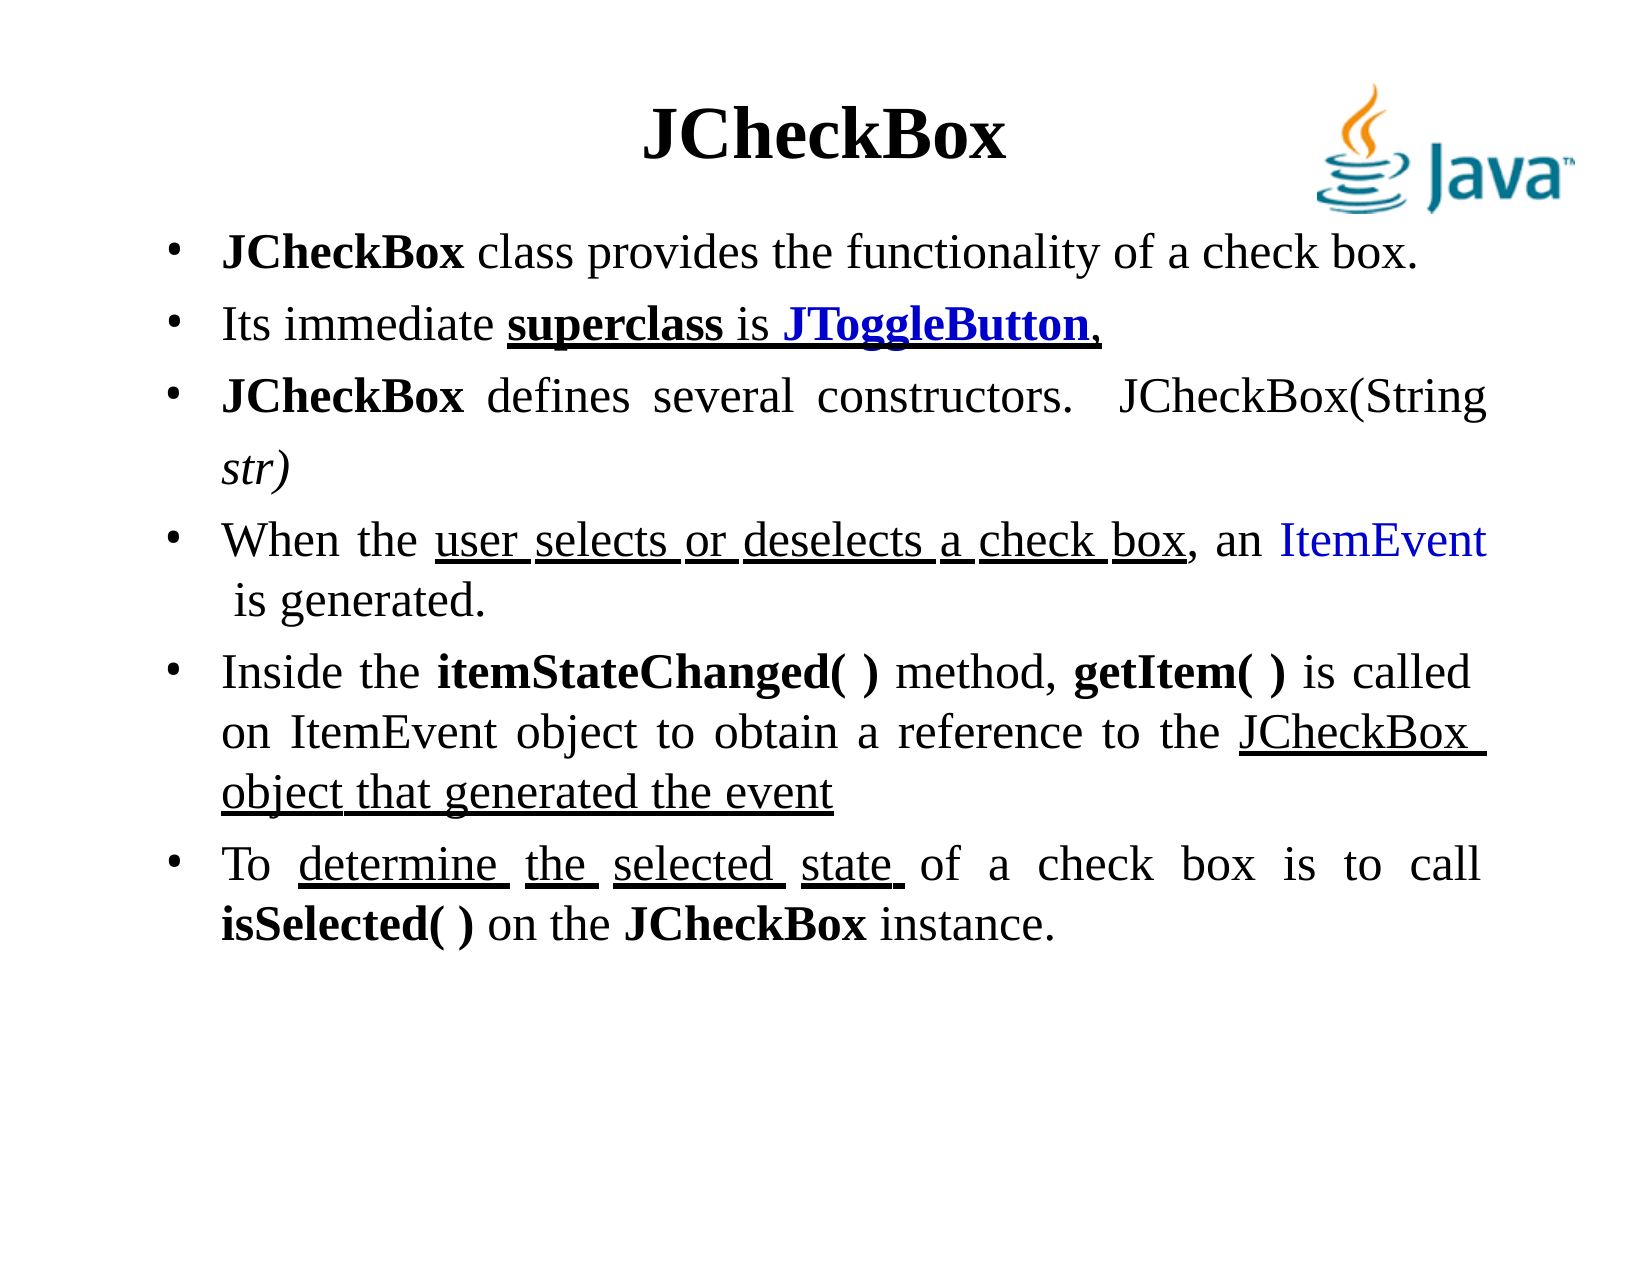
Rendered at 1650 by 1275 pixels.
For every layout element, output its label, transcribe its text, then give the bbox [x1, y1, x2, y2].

text_box JCheckBox class provides the functionality of a check box. Its immediate superclass is JToggleButton, JCheckBox defines several constructors. JCheckBox(String str) When the user selects or deselects a check box, an ItemEvent is generated. Inside the itemStateChanged( ) method, getItem( ) is called on ItemEvent object to obtain a reference to the JCheckBox object that generated the event To determine the selected state of a check box is to call isSelected( ) on the JCheckBox instance. [162, 204, 1487, 951]
title JCheckBox [639, 81, 1011, 204]
picture [1317, 82, 1575, 214]
picture [1317, 200, 1333, 204]
